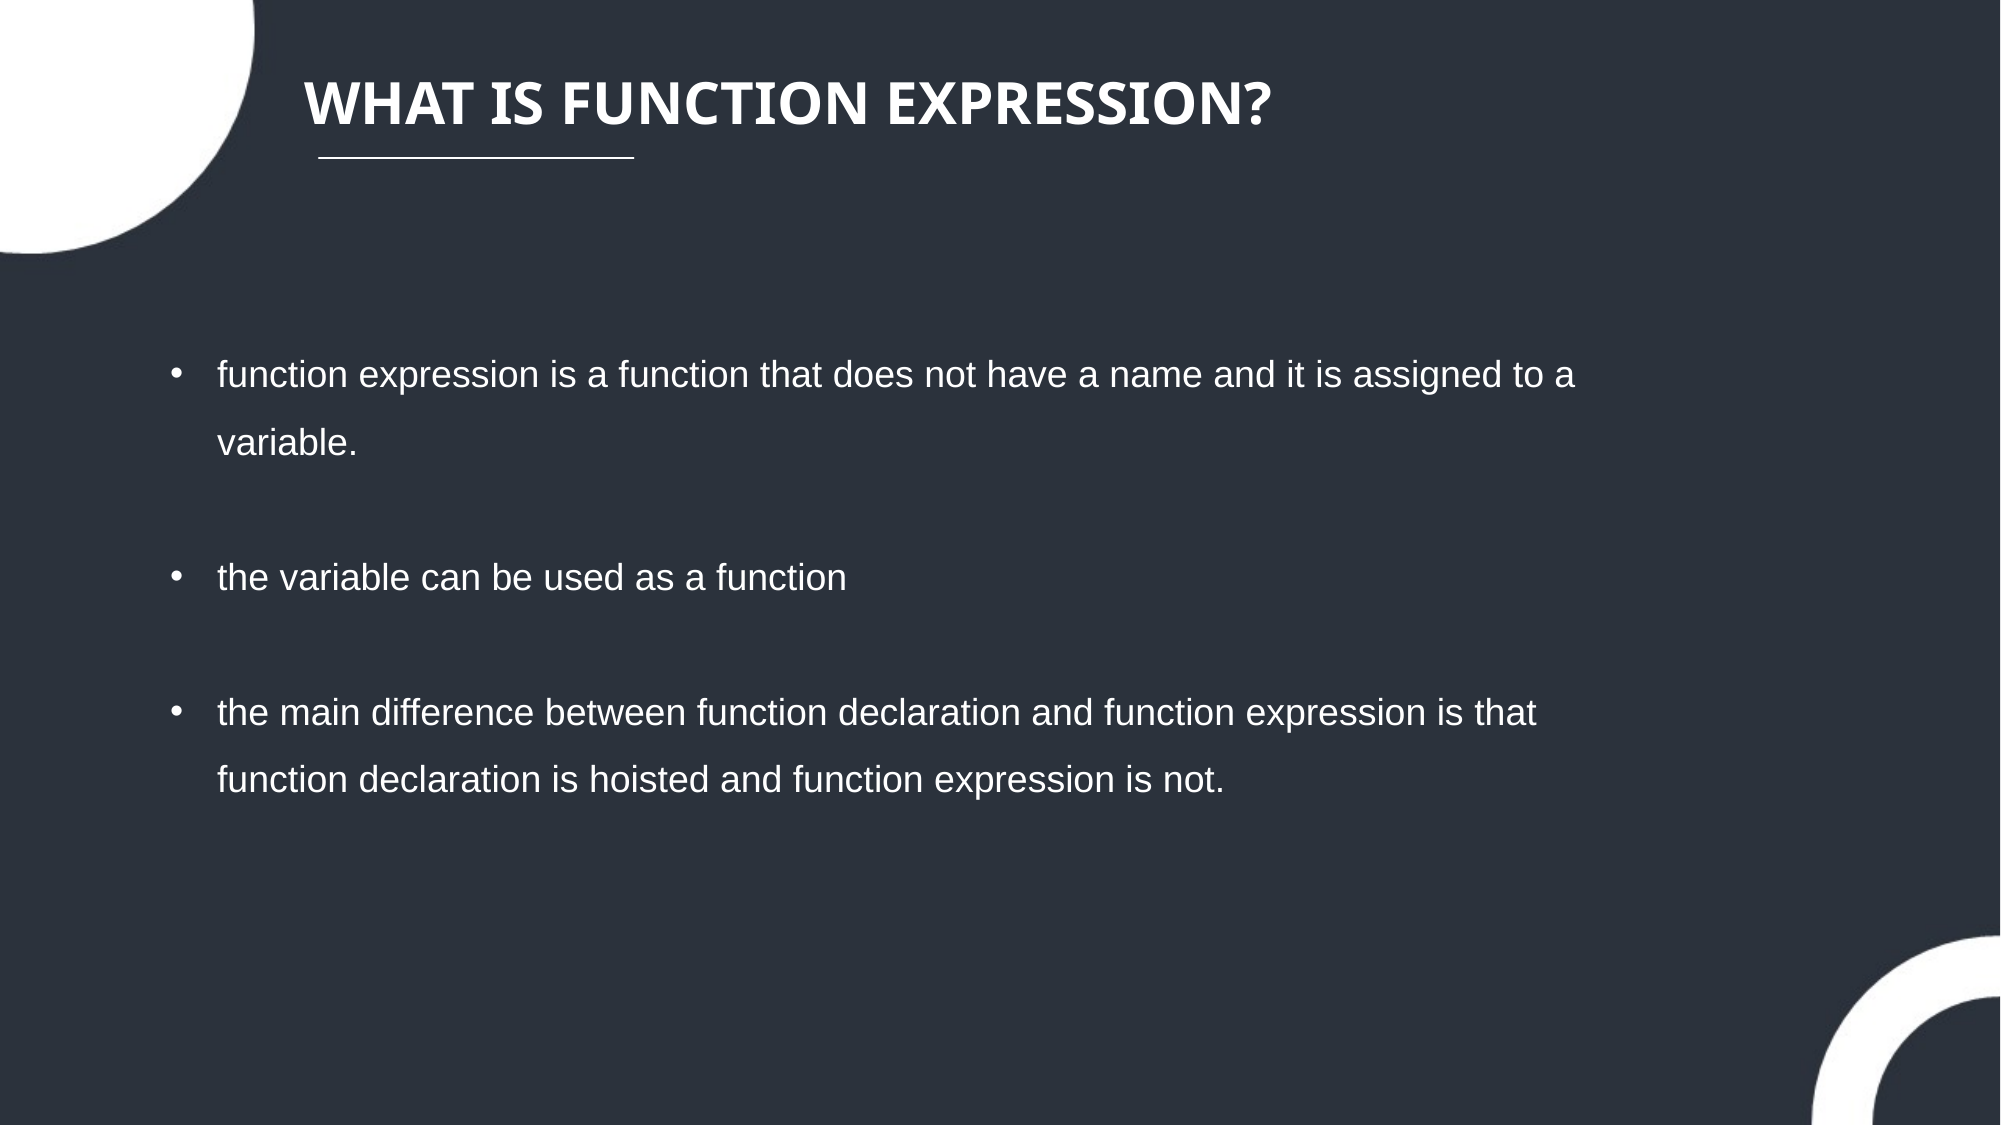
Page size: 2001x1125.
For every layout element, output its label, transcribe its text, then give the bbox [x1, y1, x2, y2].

text_box function expression is a function that does not have a name and it is assigned to a variable. the variable can be used as a function the main difference between function declaration and function expression is that function declaration is hoisted and function expression is not. [155, 320, 1619, 876]
picture [0, 0, 2001, 1125]
text_box WHAT IS FUNCTION EXPRESSION? [289, 59, 1987, 144]
